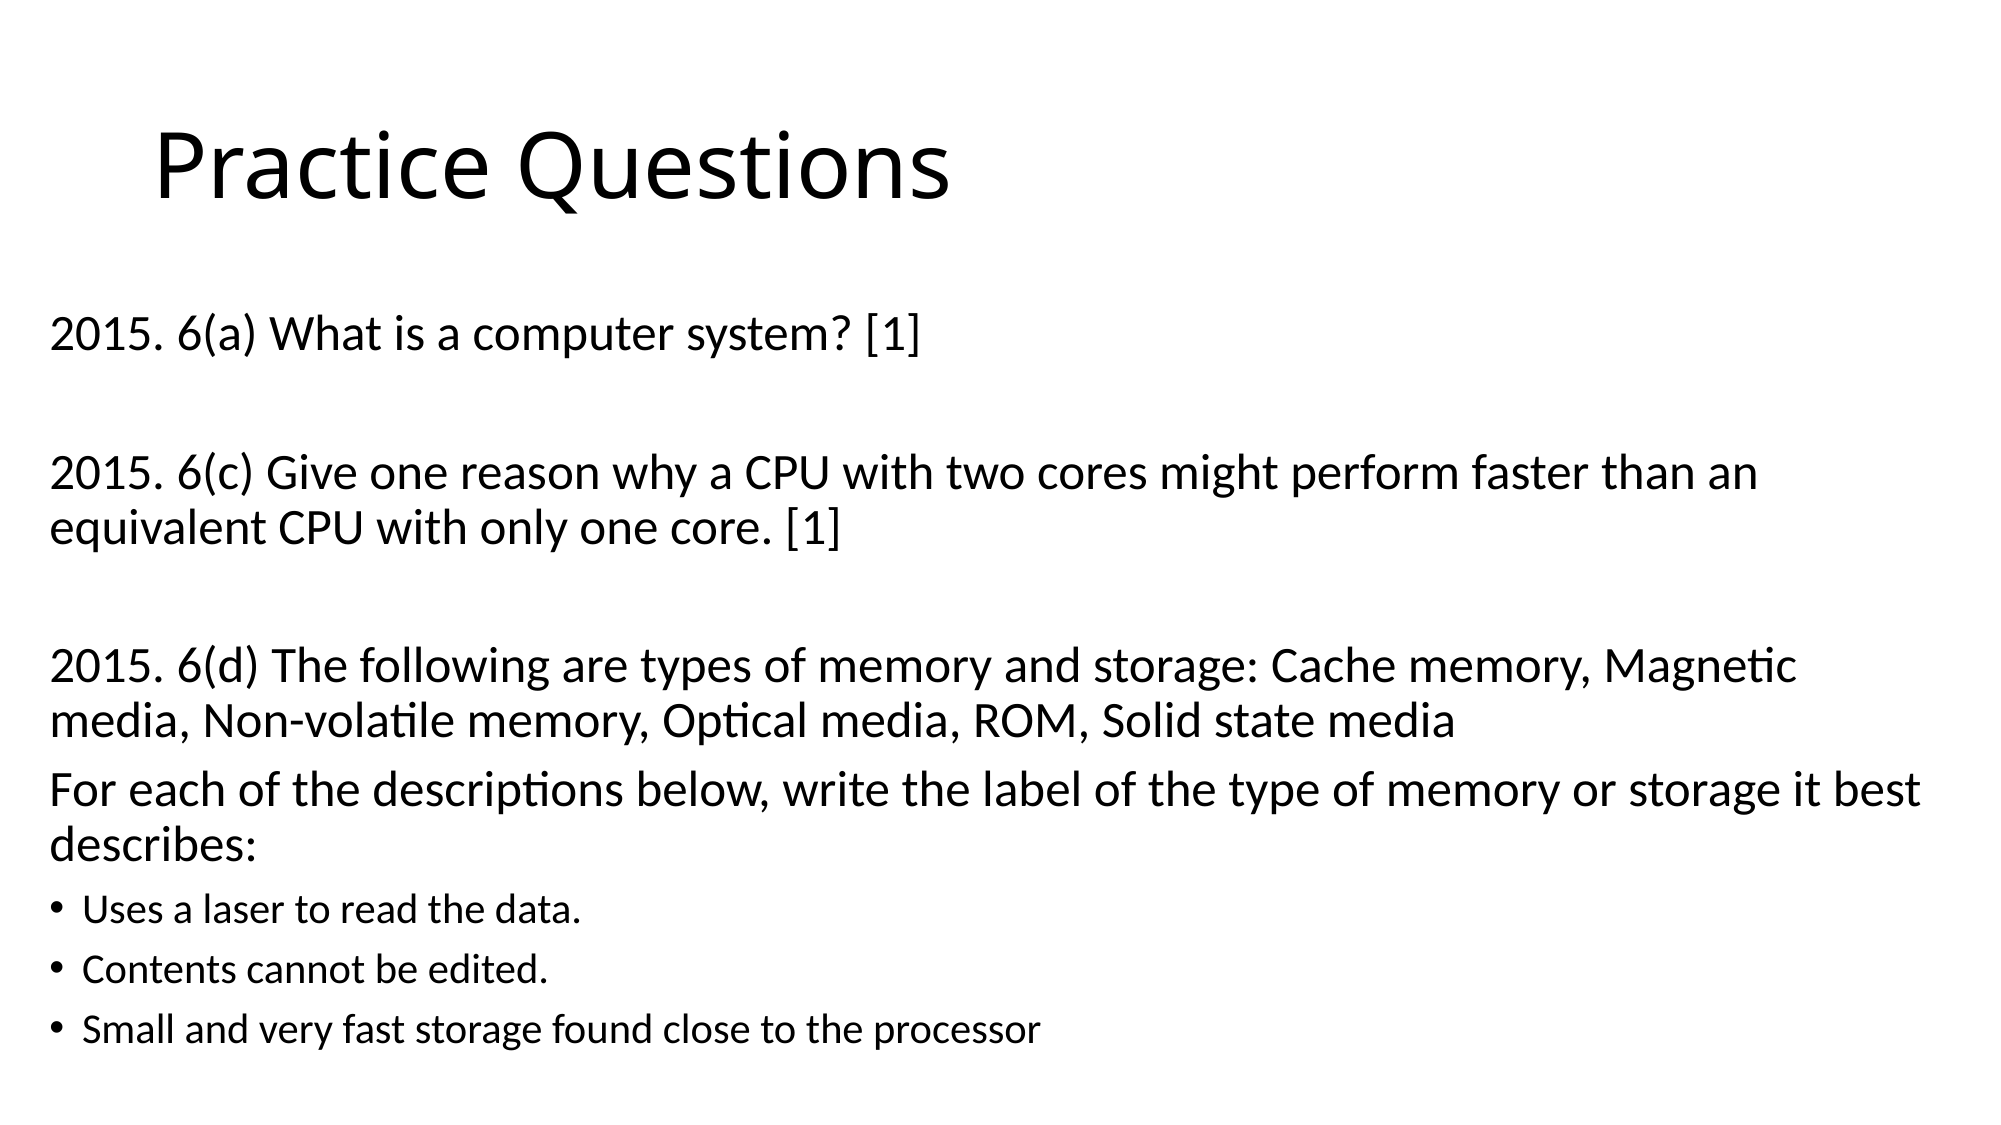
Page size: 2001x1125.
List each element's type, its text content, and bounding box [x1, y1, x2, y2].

title Practice Questions [137, 59, 1863, 278]
list 2015. 6(a) What is a computer system? [1] 2015. 6(c) Give one reason why a CPU with two cores might perform faster than an equivalent CPU with only one core. [1] 2015. 6(d) The following are types of memory and storage: Cache memory, Magnetic media, Non-volatile memory, Optical media, ROM, Solid state media For each of the descriptions below, write the label of the type of memory or storage it best describes: Uses a laser to read the data. Contents cannot be edited. Small and very fast storage found close to the processor [34, 299, 1952, 1067]
